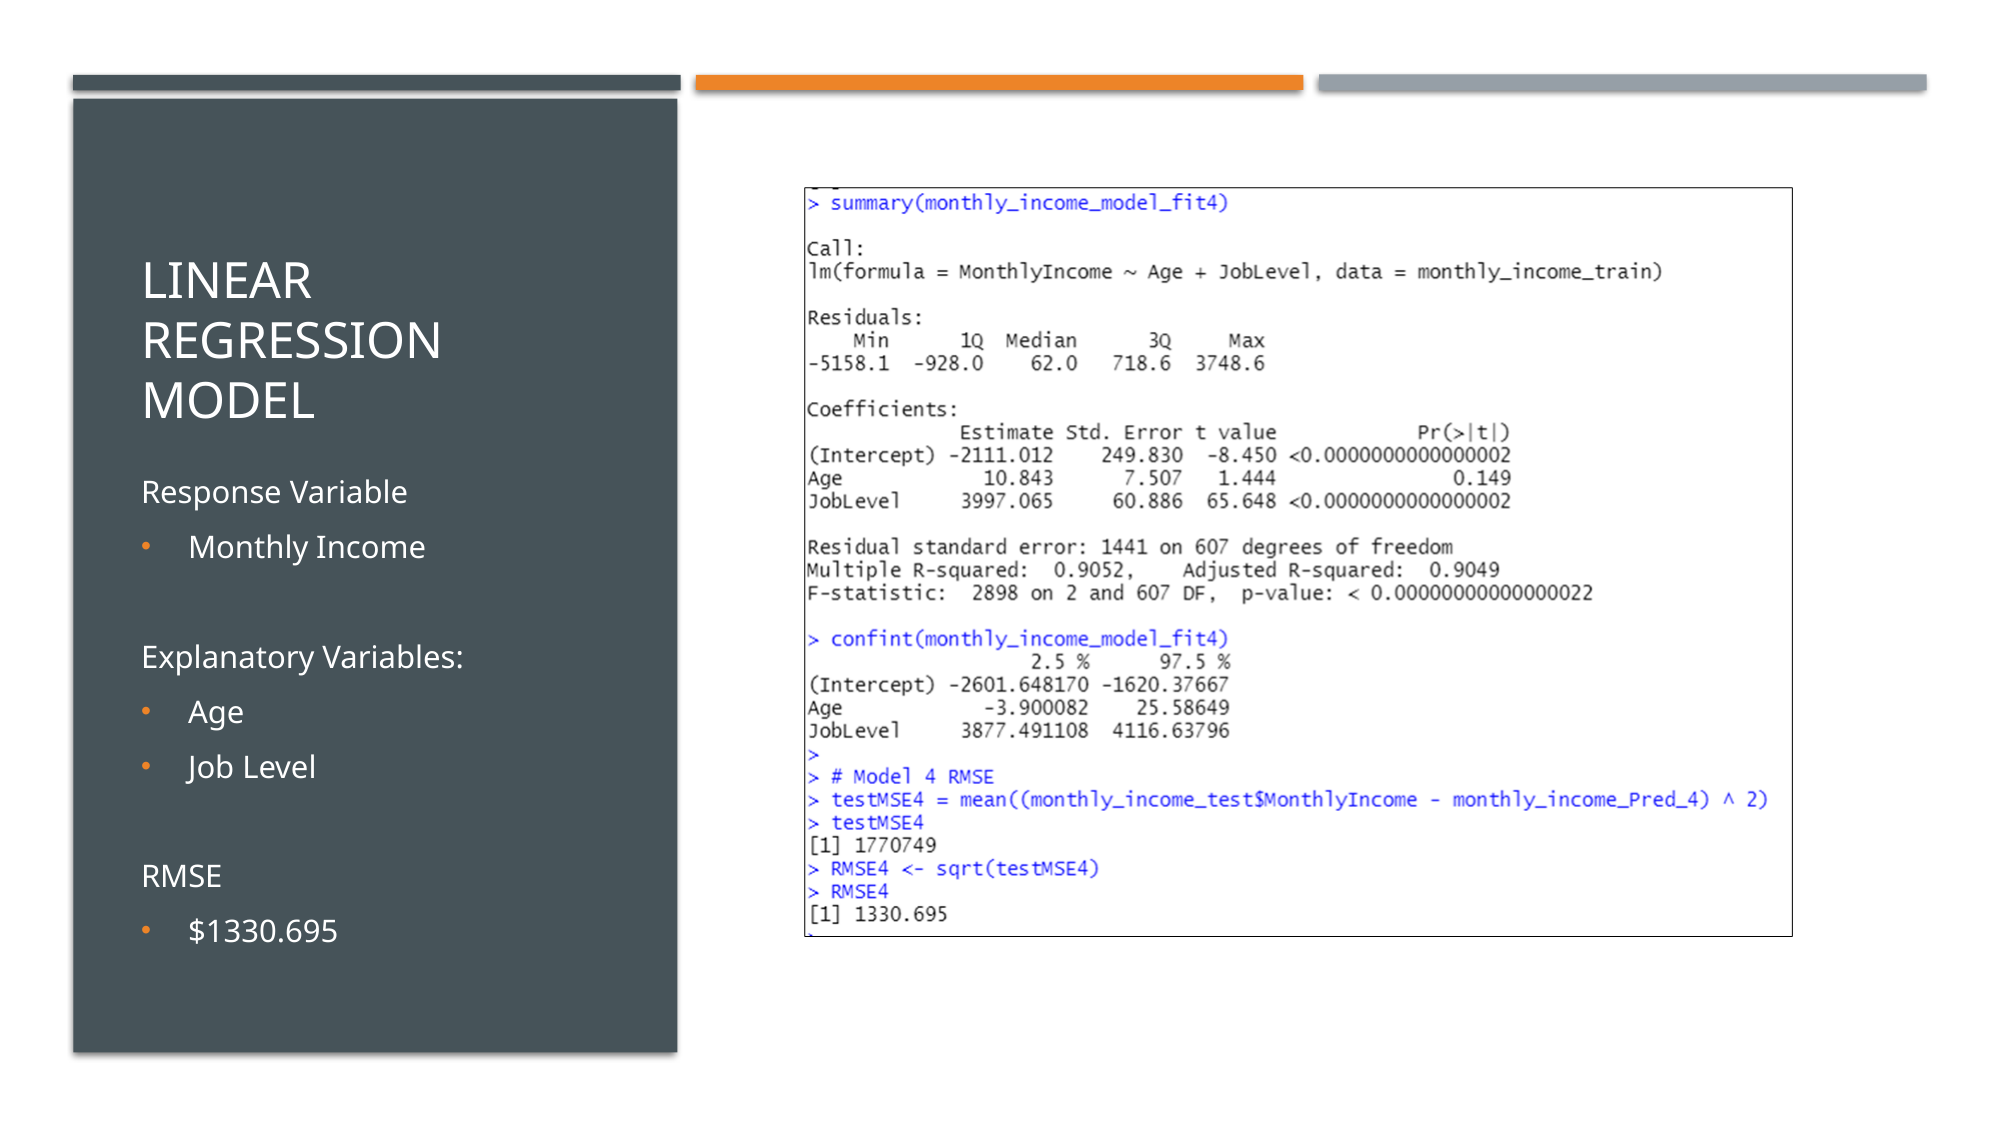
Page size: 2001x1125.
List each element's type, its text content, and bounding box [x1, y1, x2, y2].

picture [804, 187, 1794, 938]
title Linear Regression Model [125, 153, 624, 436]
list Response Variable Monthly Income Explanatory Variables: Age Job Level RMSE $1330.695 [125, 465, 624, 958]
